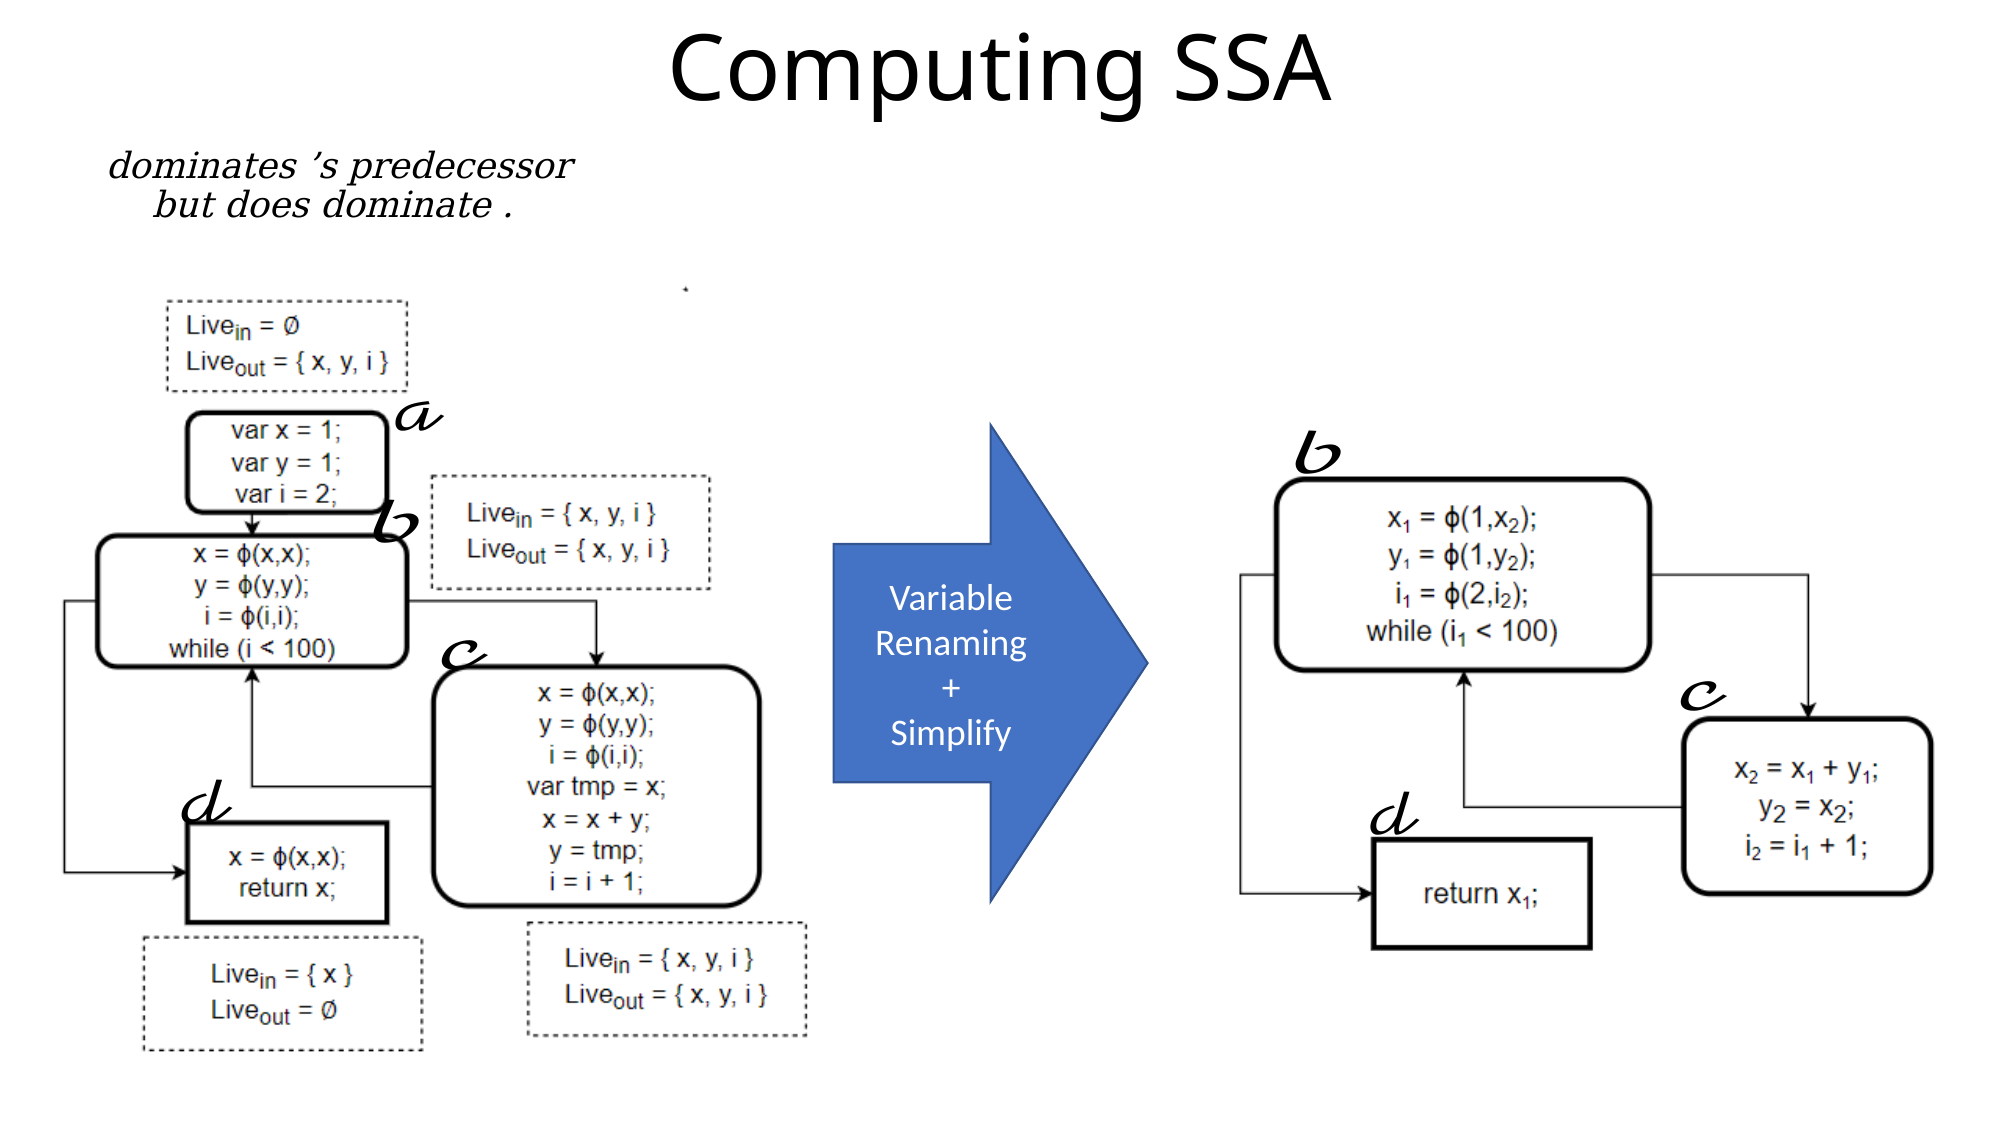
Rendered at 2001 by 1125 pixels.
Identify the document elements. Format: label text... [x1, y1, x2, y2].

title Computing SSA [137, 3, 1863, 140]
picture [1195, 422, 1994, 1013]
picture [6, 242, 848, 1125]
text_box Variable Renaming + Simplify [848, 421, 1149, 905]
